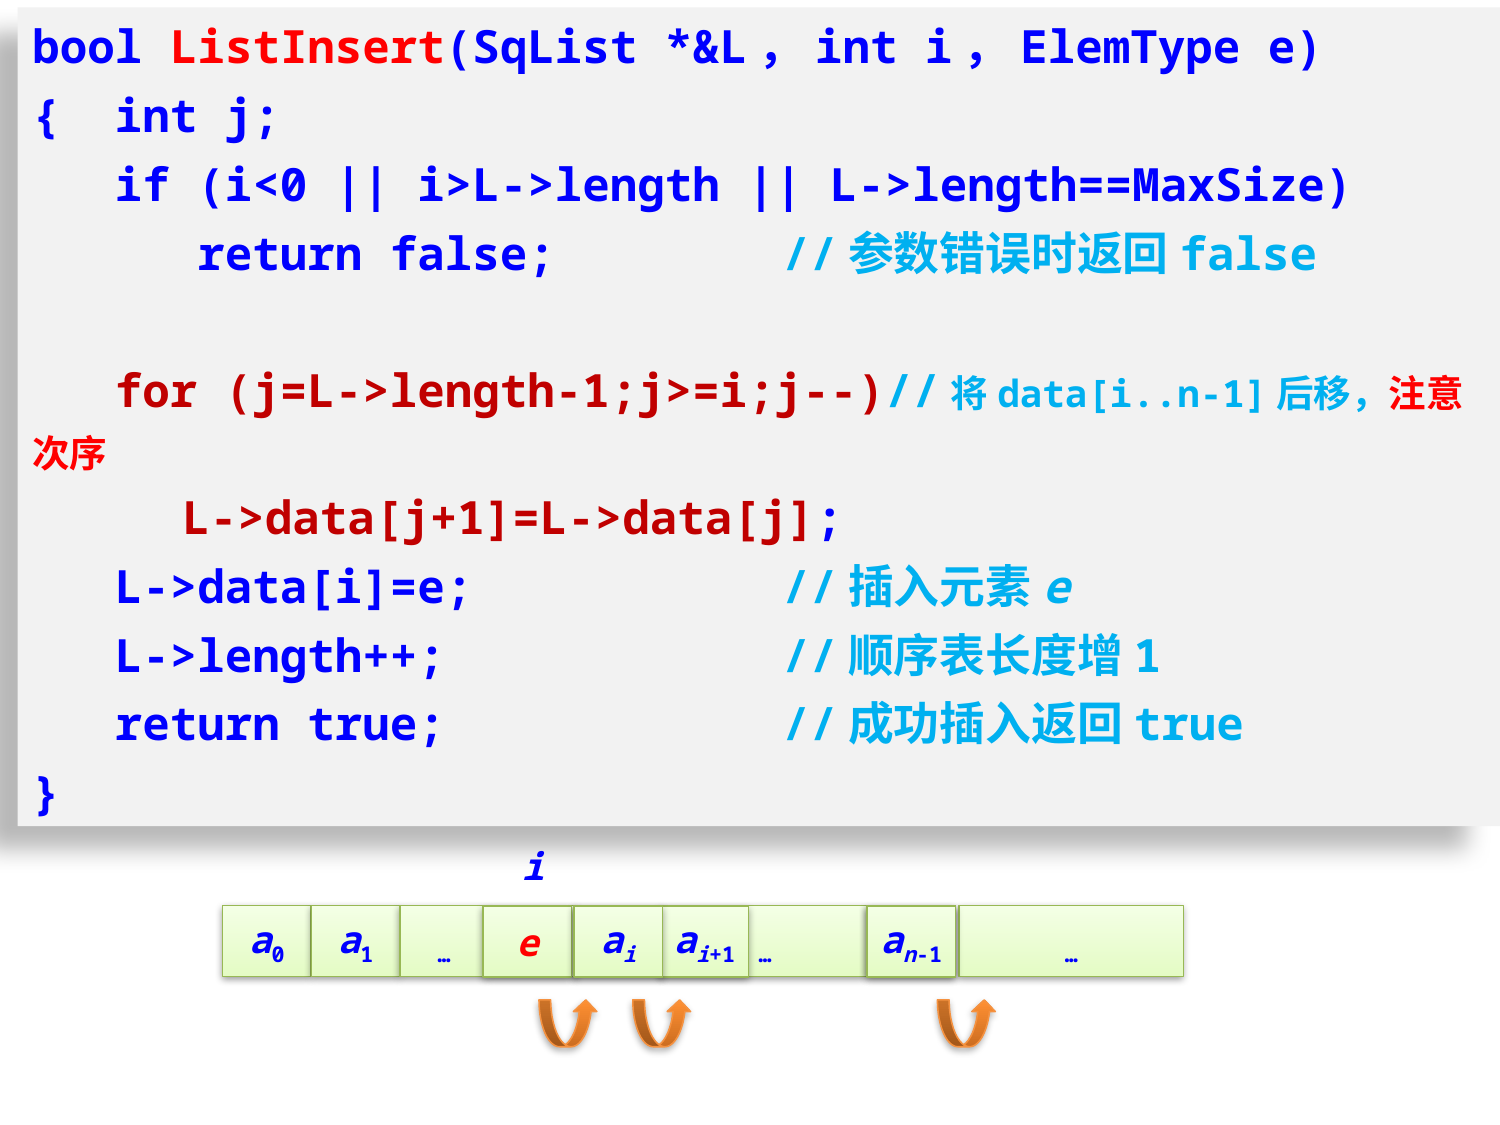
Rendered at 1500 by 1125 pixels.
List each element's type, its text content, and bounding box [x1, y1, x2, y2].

text_box [936, 999, 997, 1048]
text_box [222, 835, 1184, 977]
text_box [632, 999, 692, 1048]
text_box [538, 999, 598, 1048]
text_box bool ListInsert(SqList *&L，int i，ElemType e) { int j; if (i<0 || i>L->length || L->length==MaxSize) return false; //参数错误时返回false for (j=L->length-1;j>=i;j--)//将data[i..n-1]后移，注意次序 L->data[j+1]=L->data[j]; L->data[i]=e; //插入元素e L->length++; //顺序表长度增1 return true; //成功插入返回true } [17, 6, 1500, 827]
